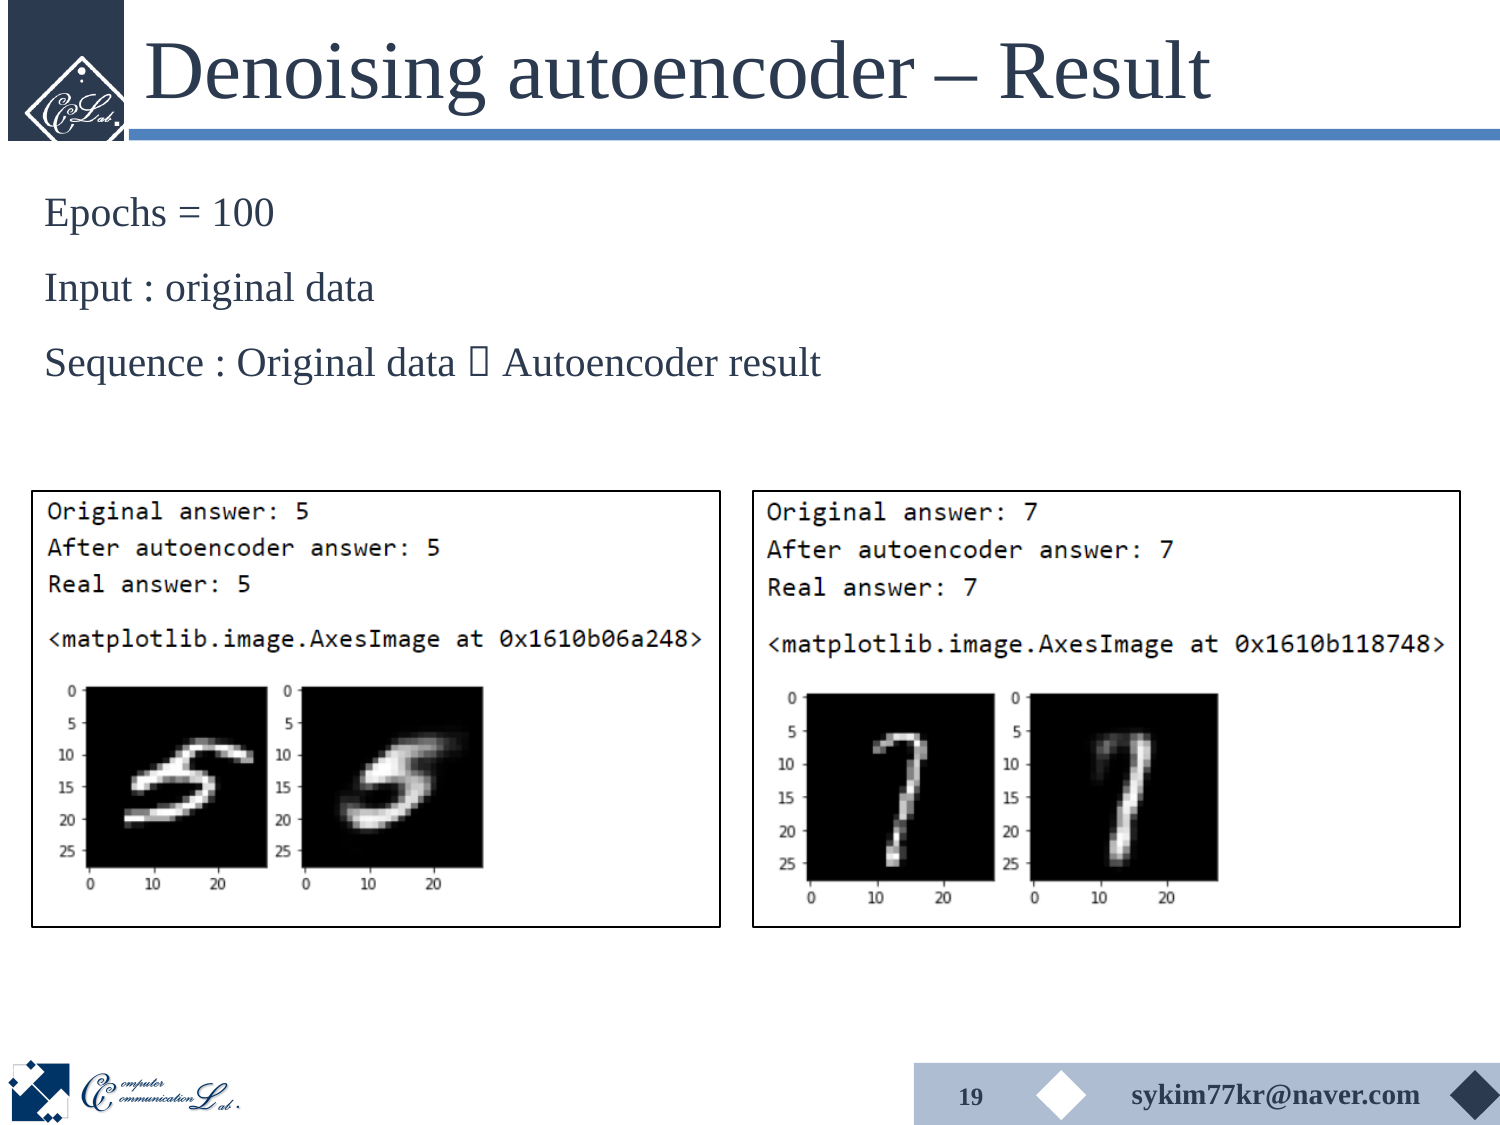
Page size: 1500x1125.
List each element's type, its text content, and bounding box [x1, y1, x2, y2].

picture [32, 491, 719, 927]
title Denoising autoencoder – Result [129, 7, 1474, 123]
text_box Epochs = 100 Input : original data Sequence : Original data  Autoencoder result [29, 152, 904, 392]
picture [7, 1058, 243, 1125]
picture [753, 491, 1459, 927]
picture [8, 0, 124, 141]
